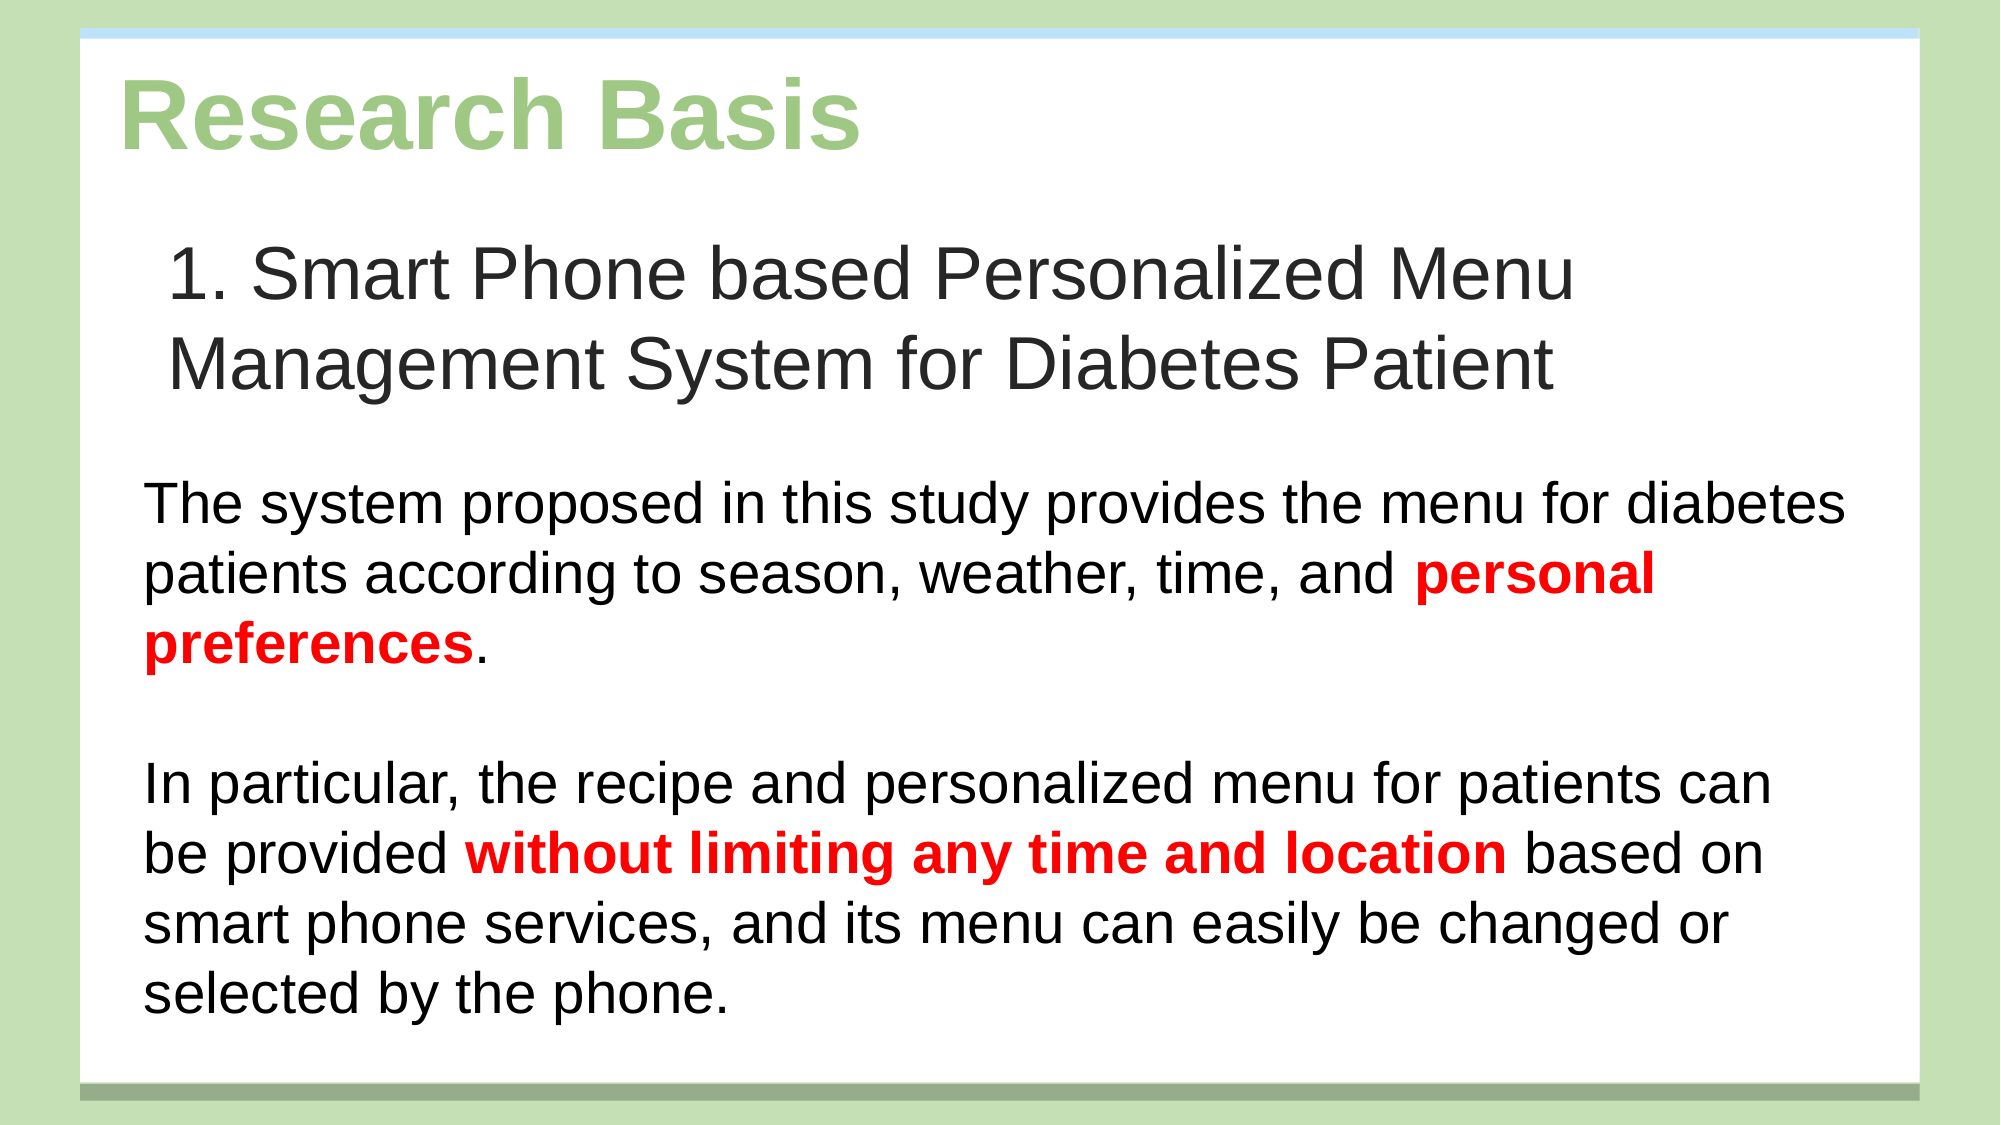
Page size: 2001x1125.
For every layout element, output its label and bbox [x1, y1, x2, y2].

text_box [79, 38, 1920, 1101]
